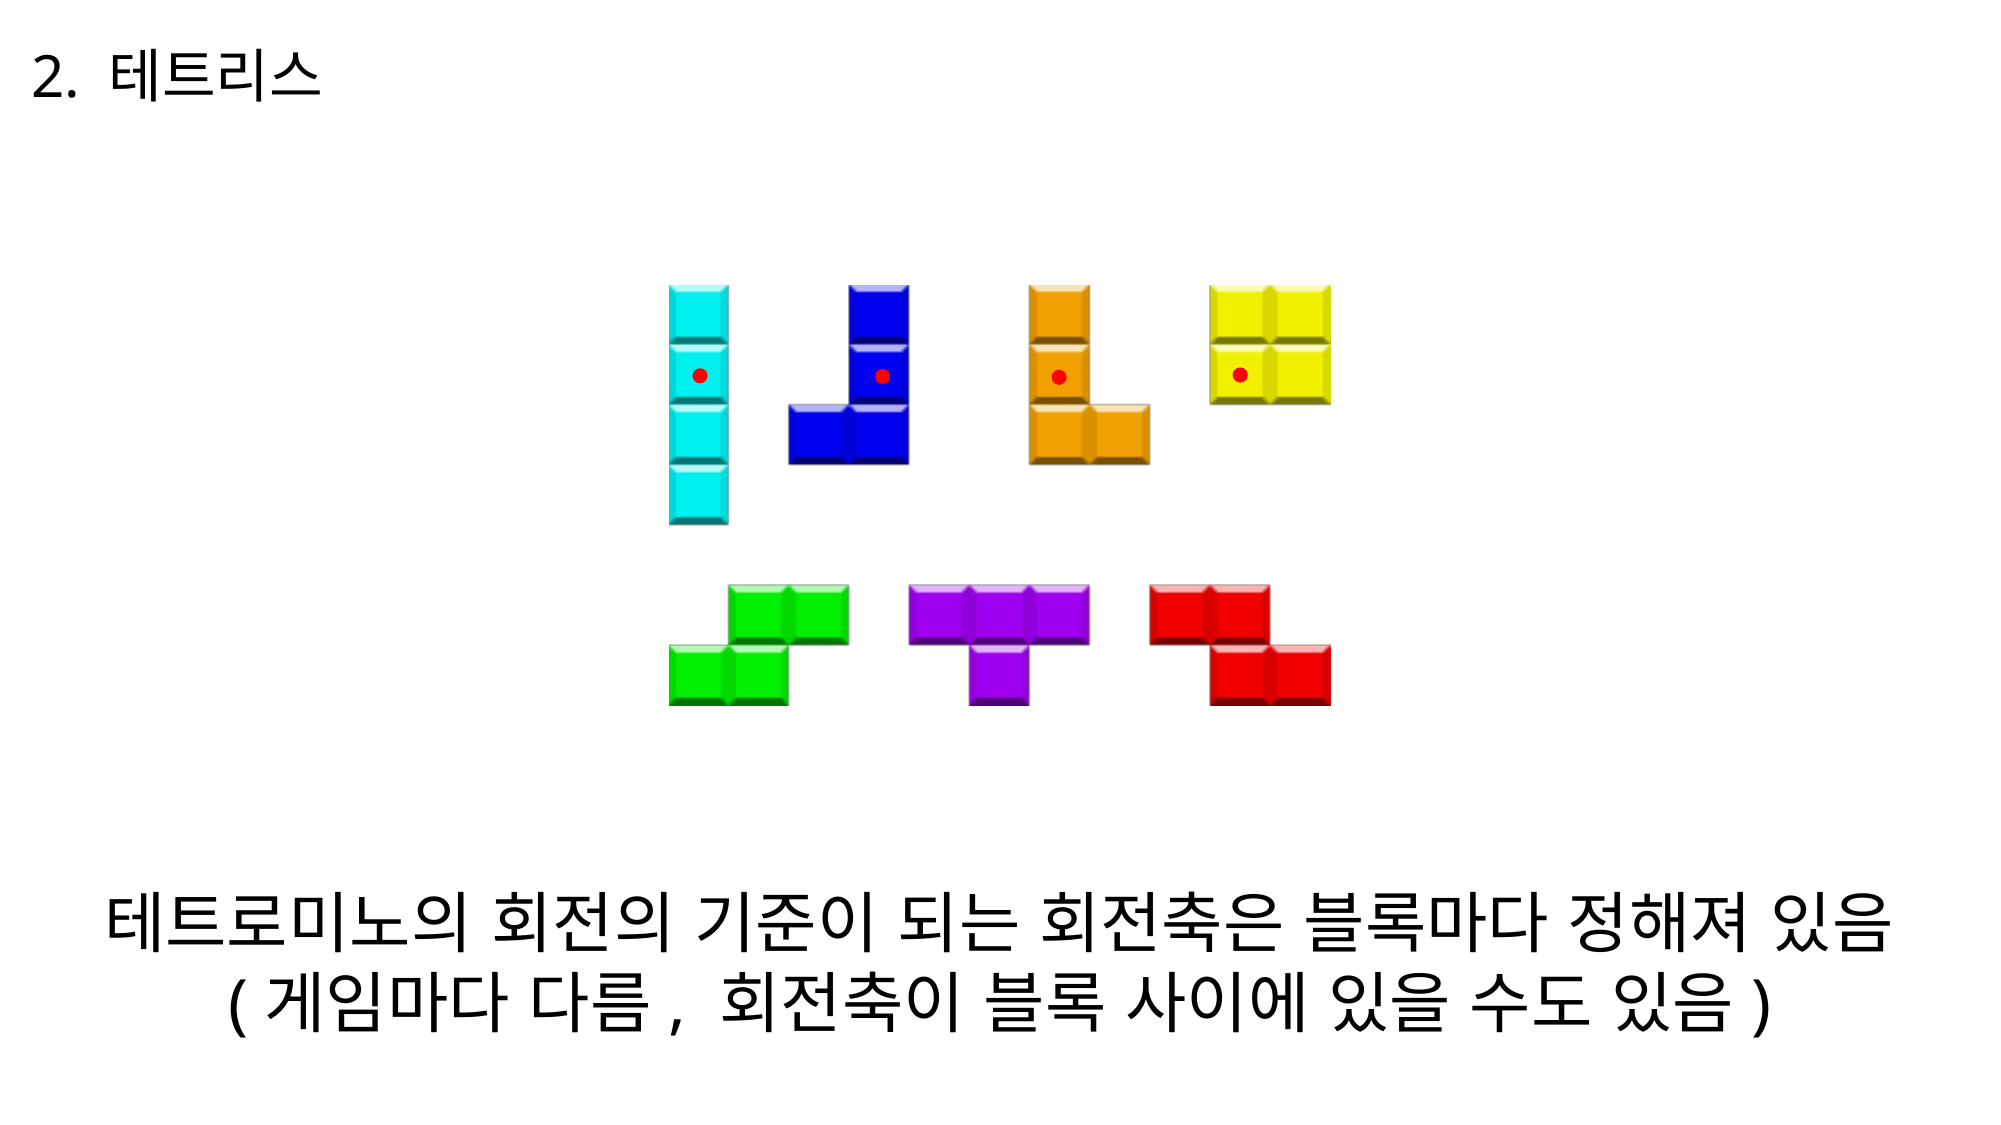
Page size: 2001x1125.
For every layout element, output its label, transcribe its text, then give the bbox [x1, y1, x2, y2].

picture [669, 285, 1331, 707]
text_box 2. 테트리스 [16, 31, 338, 117]
text_box 테트로미노의 회전의 기준이 되는 회전축은 블록마다 정해져 있음 (게임마다 다름, 회전축이 블록 사이에 있을 수도 있음) [89, 873, 1911, 1049]
